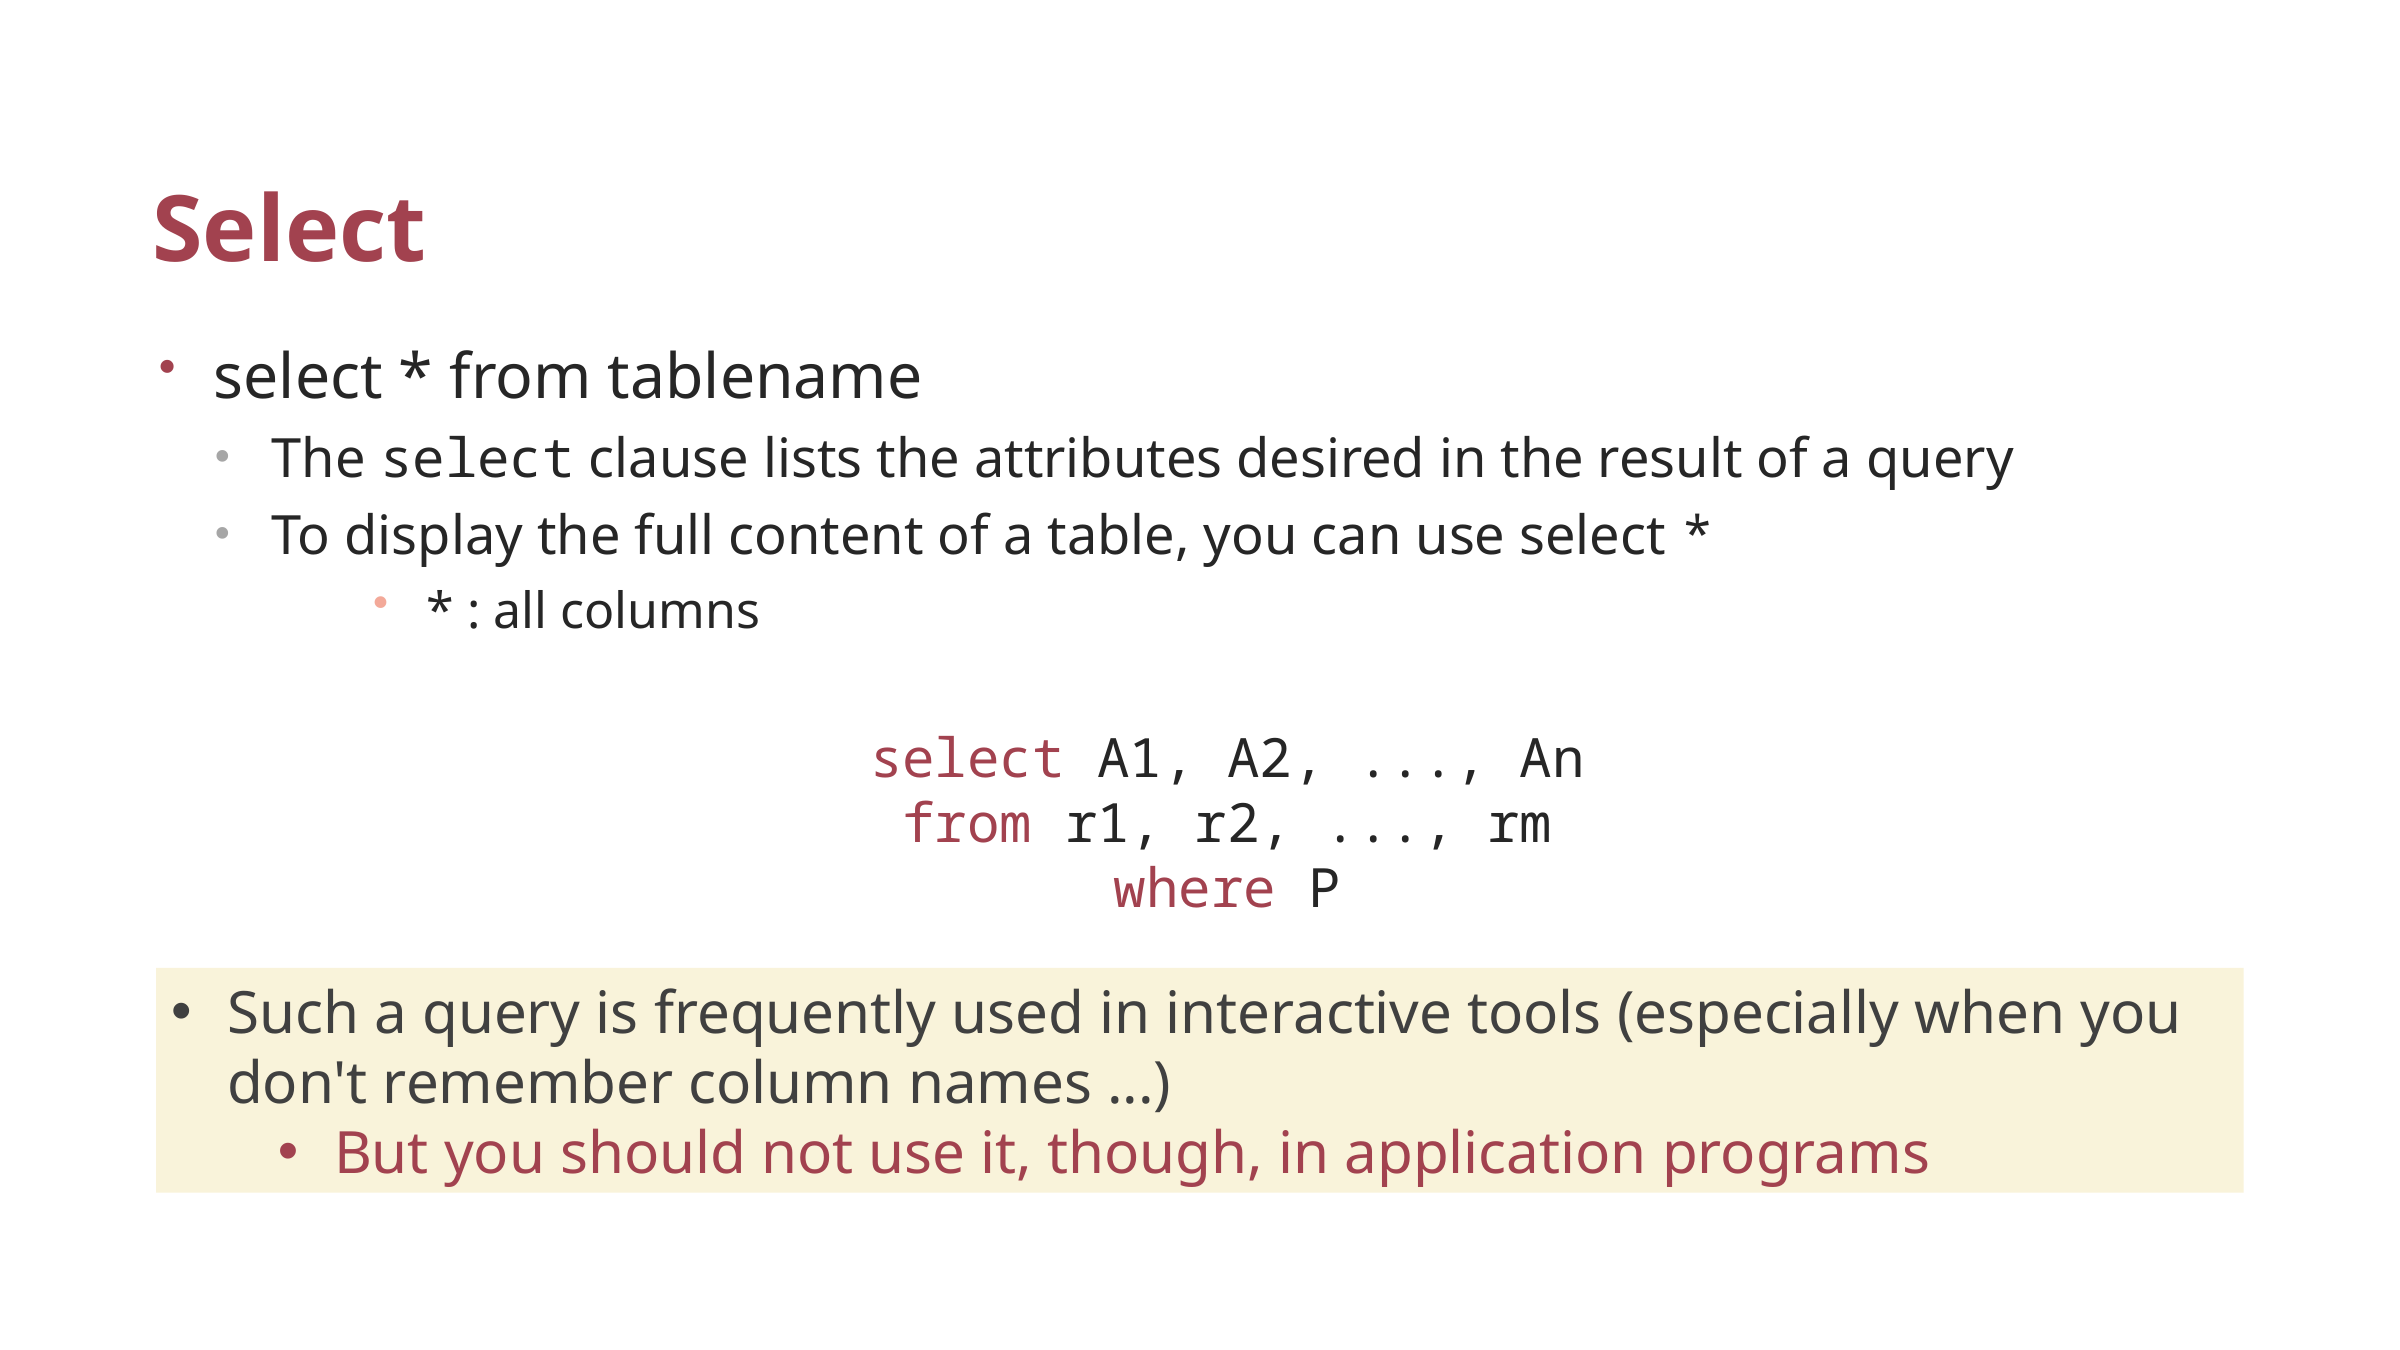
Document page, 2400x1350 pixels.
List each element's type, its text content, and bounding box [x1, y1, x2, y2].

text_box Such a query is frequently used in interactive tools (especially when you don't remember column names ...) But you should not use it, though, in application programs [156, 967, 2244, 1193]
title Select [137, 54, 2263, 288]
list select * from tablename The select clause lists the attributes desired in the result of a query To display the full content of a table, you can use select * * : all columns select A1, A2, ..., An from r1, r2, ..., rm where P [137, 324, 2263, 1200]
